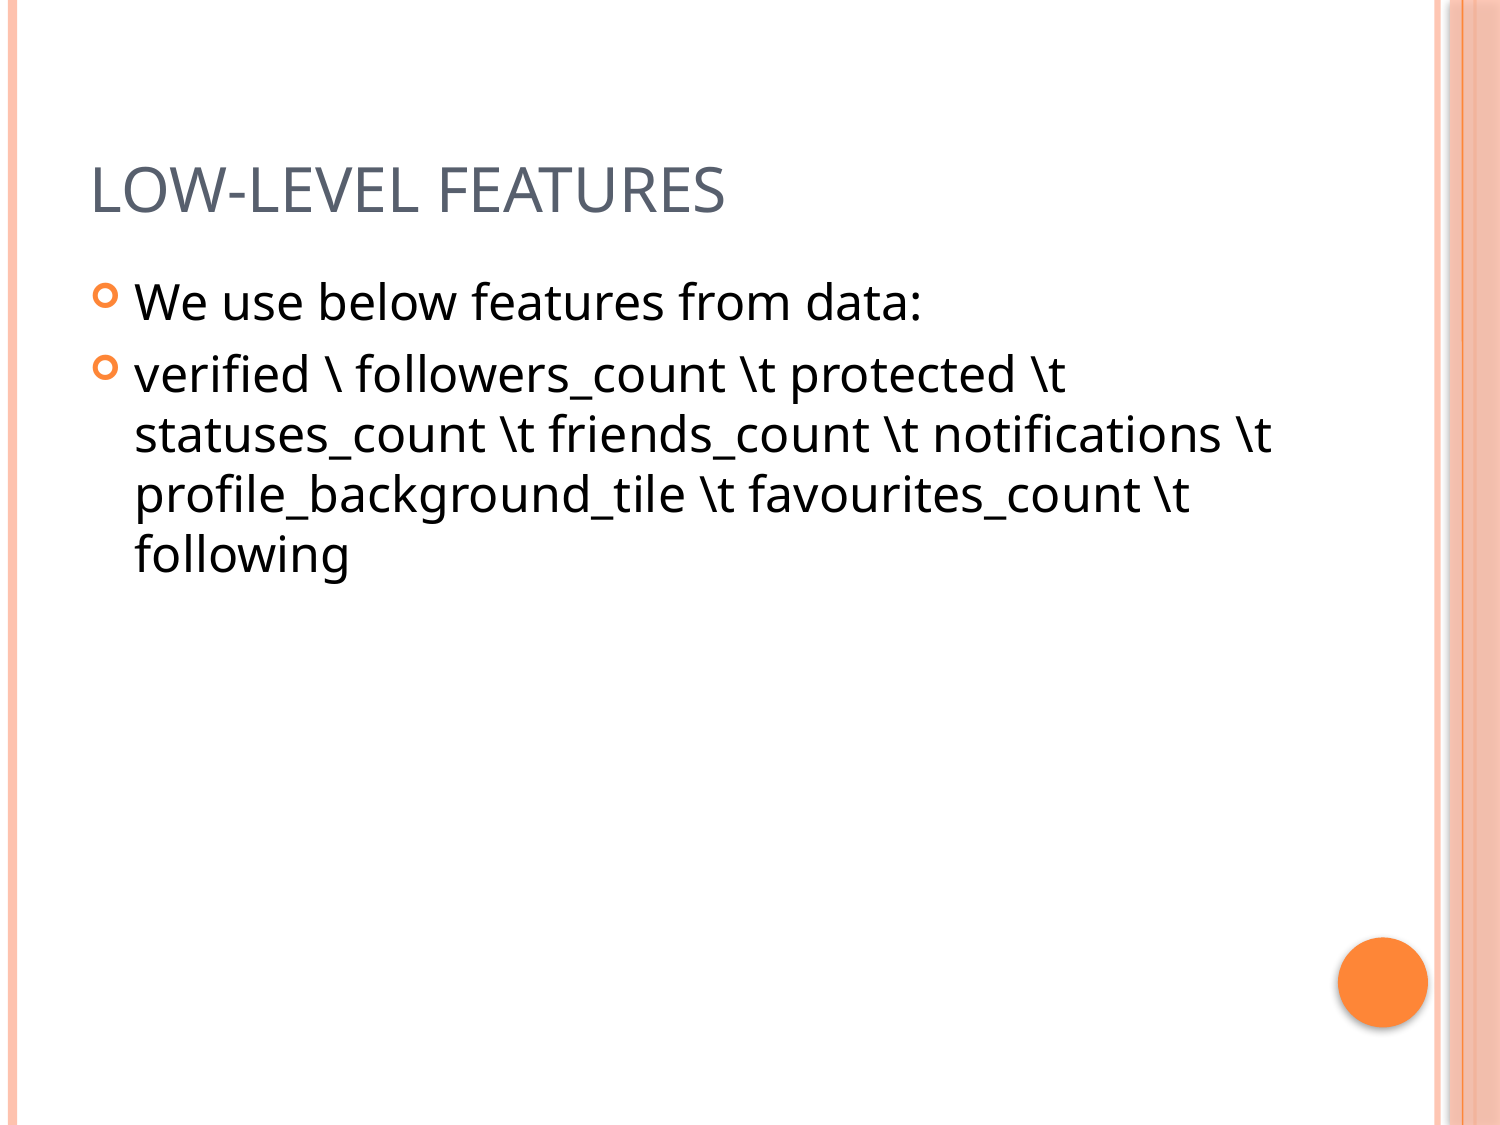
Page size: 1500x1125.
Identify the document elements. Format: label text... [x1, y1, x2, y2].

list We use below features from data: verified \ followers_count \t protected \t statuses_count \t friends_count \t notifications \t profile_background_tile \t favourites_count \t following [75, 262, 1300, 1062]
title Low-level features [75, 45, 1300, 233]
